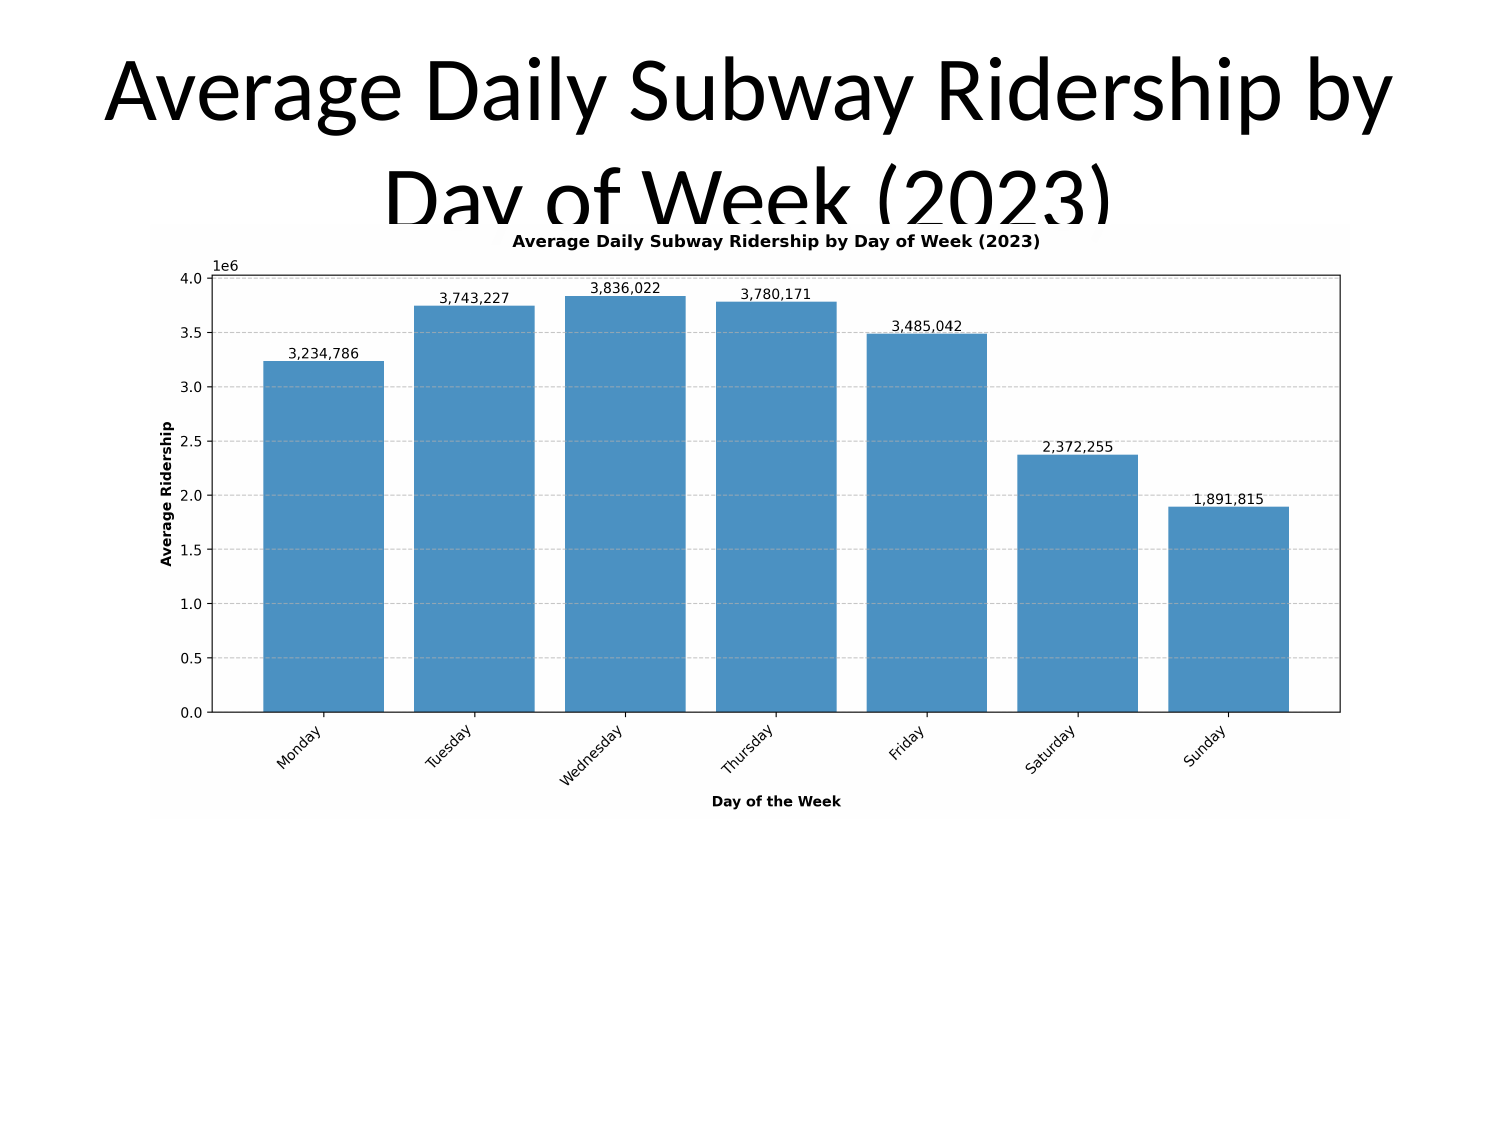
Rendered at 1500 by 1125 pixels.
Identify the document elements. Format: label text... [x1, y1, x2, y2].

picture [149, 224, 1351, 819]
title Average Daily Subway Ridership by Day of Week (2023) [75, 45, 1425, 233]
